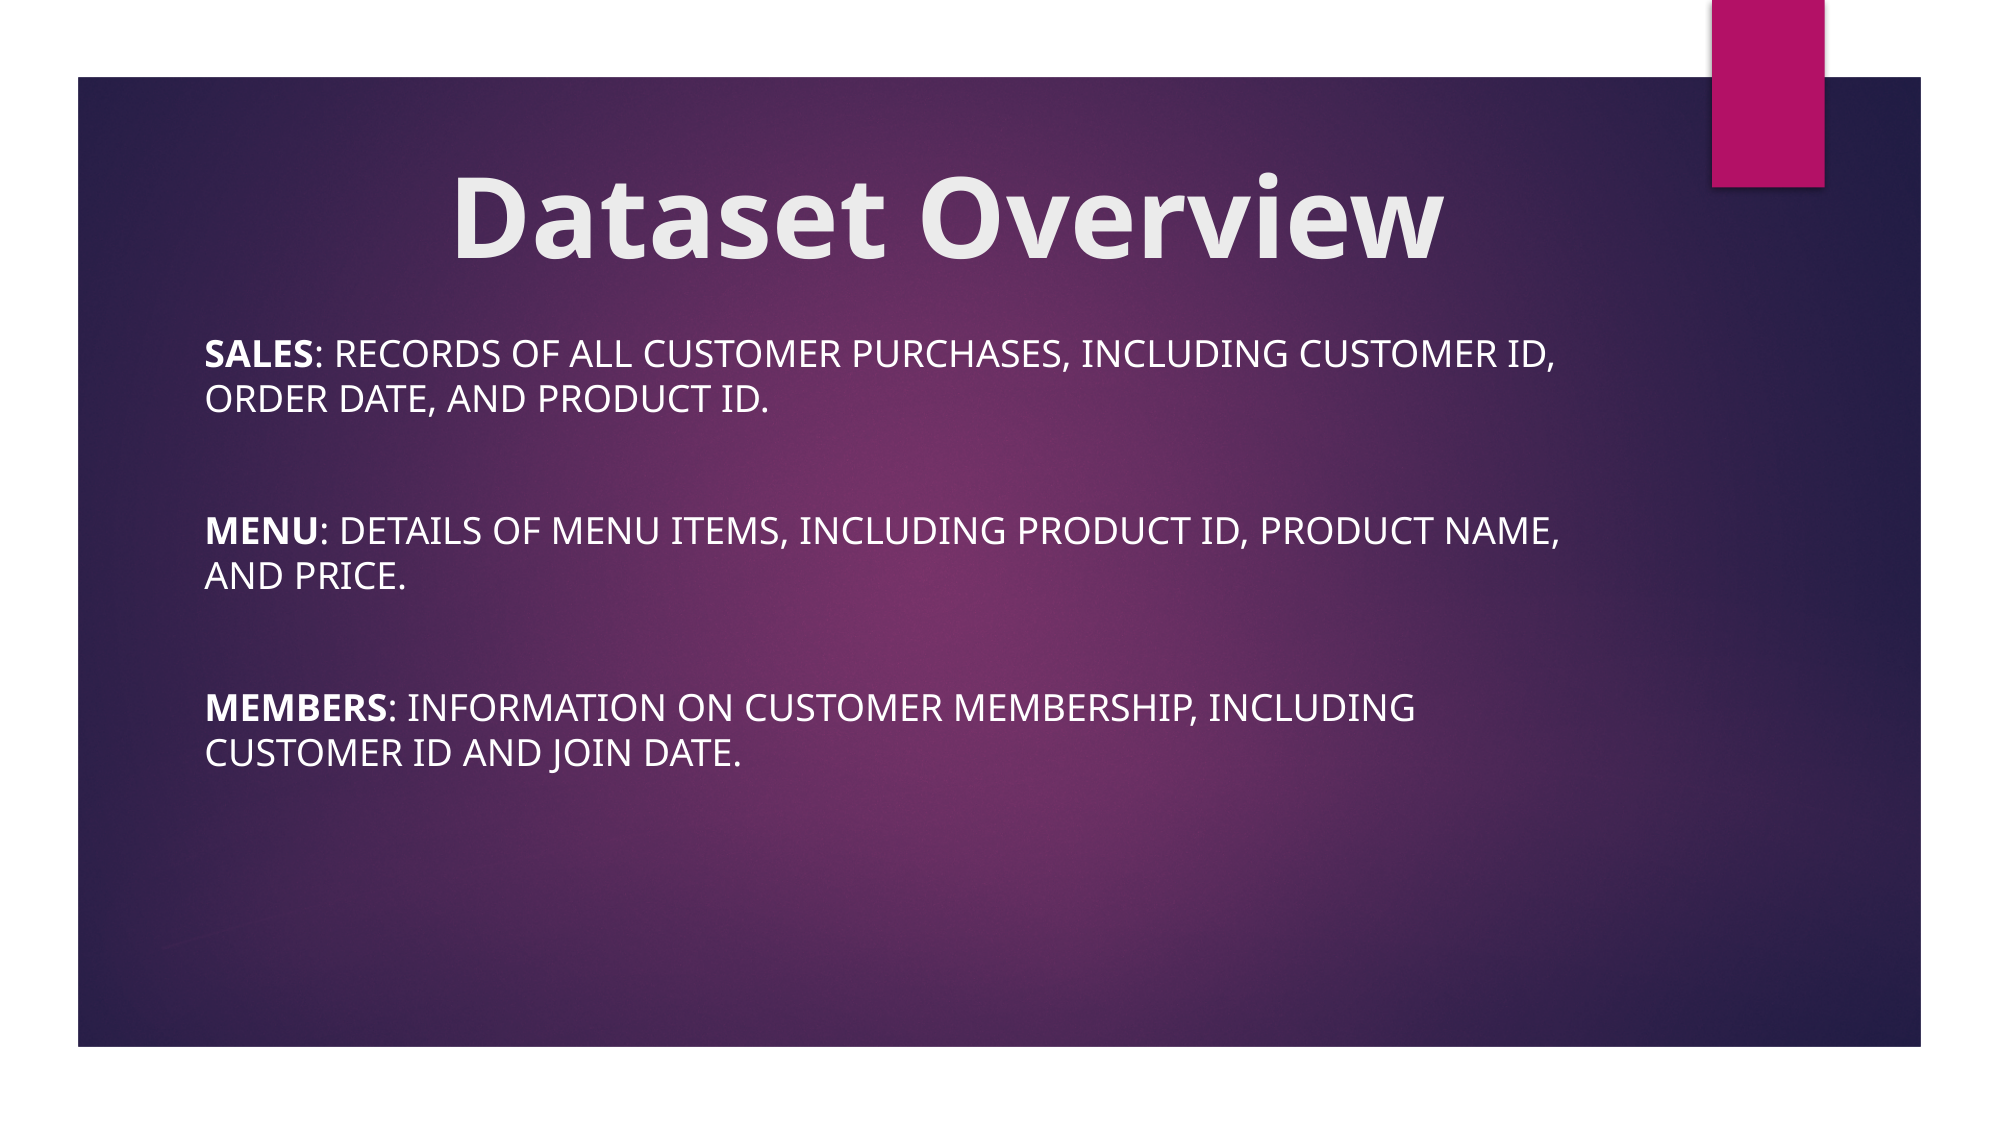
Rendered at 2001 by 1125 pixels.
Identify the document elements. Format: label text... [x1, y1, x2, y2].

title Dataset Overview [433, 0, 1882, 424]
subtitle Sales: Records of all customer purchases, including customer ID, order date, and product ID. Menu: Details of menu items, including product ID, product name, and price. Members: Information on customer membership, including customer ID and join date. [189, 322, 1638, 925]
